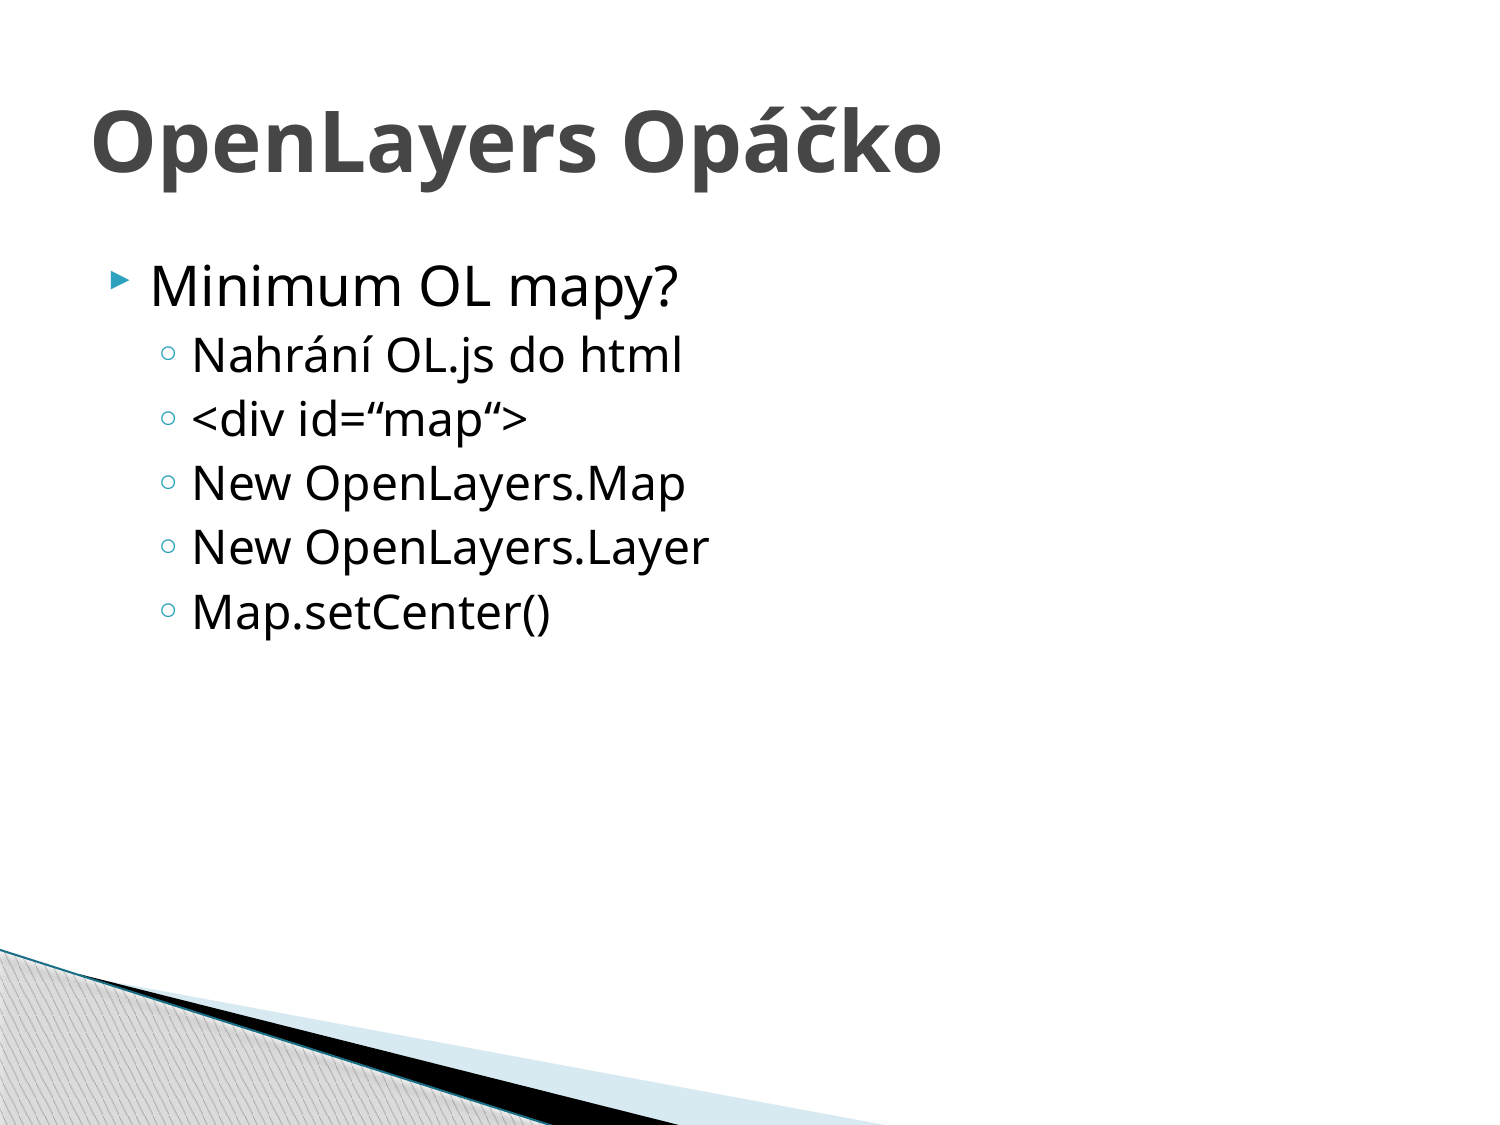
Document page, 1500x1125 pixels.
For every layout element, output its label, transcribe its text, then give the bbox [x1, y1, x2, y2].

list Minimum OL mapy? Nahrání OL.js do html <div id=“map“> New OpenLayers.Map New OpenLayers.Layer Map.setCenter() [75, 243, 1425, 986]
title OpenLayers Opáčko [75, 45, 1425, 233]
